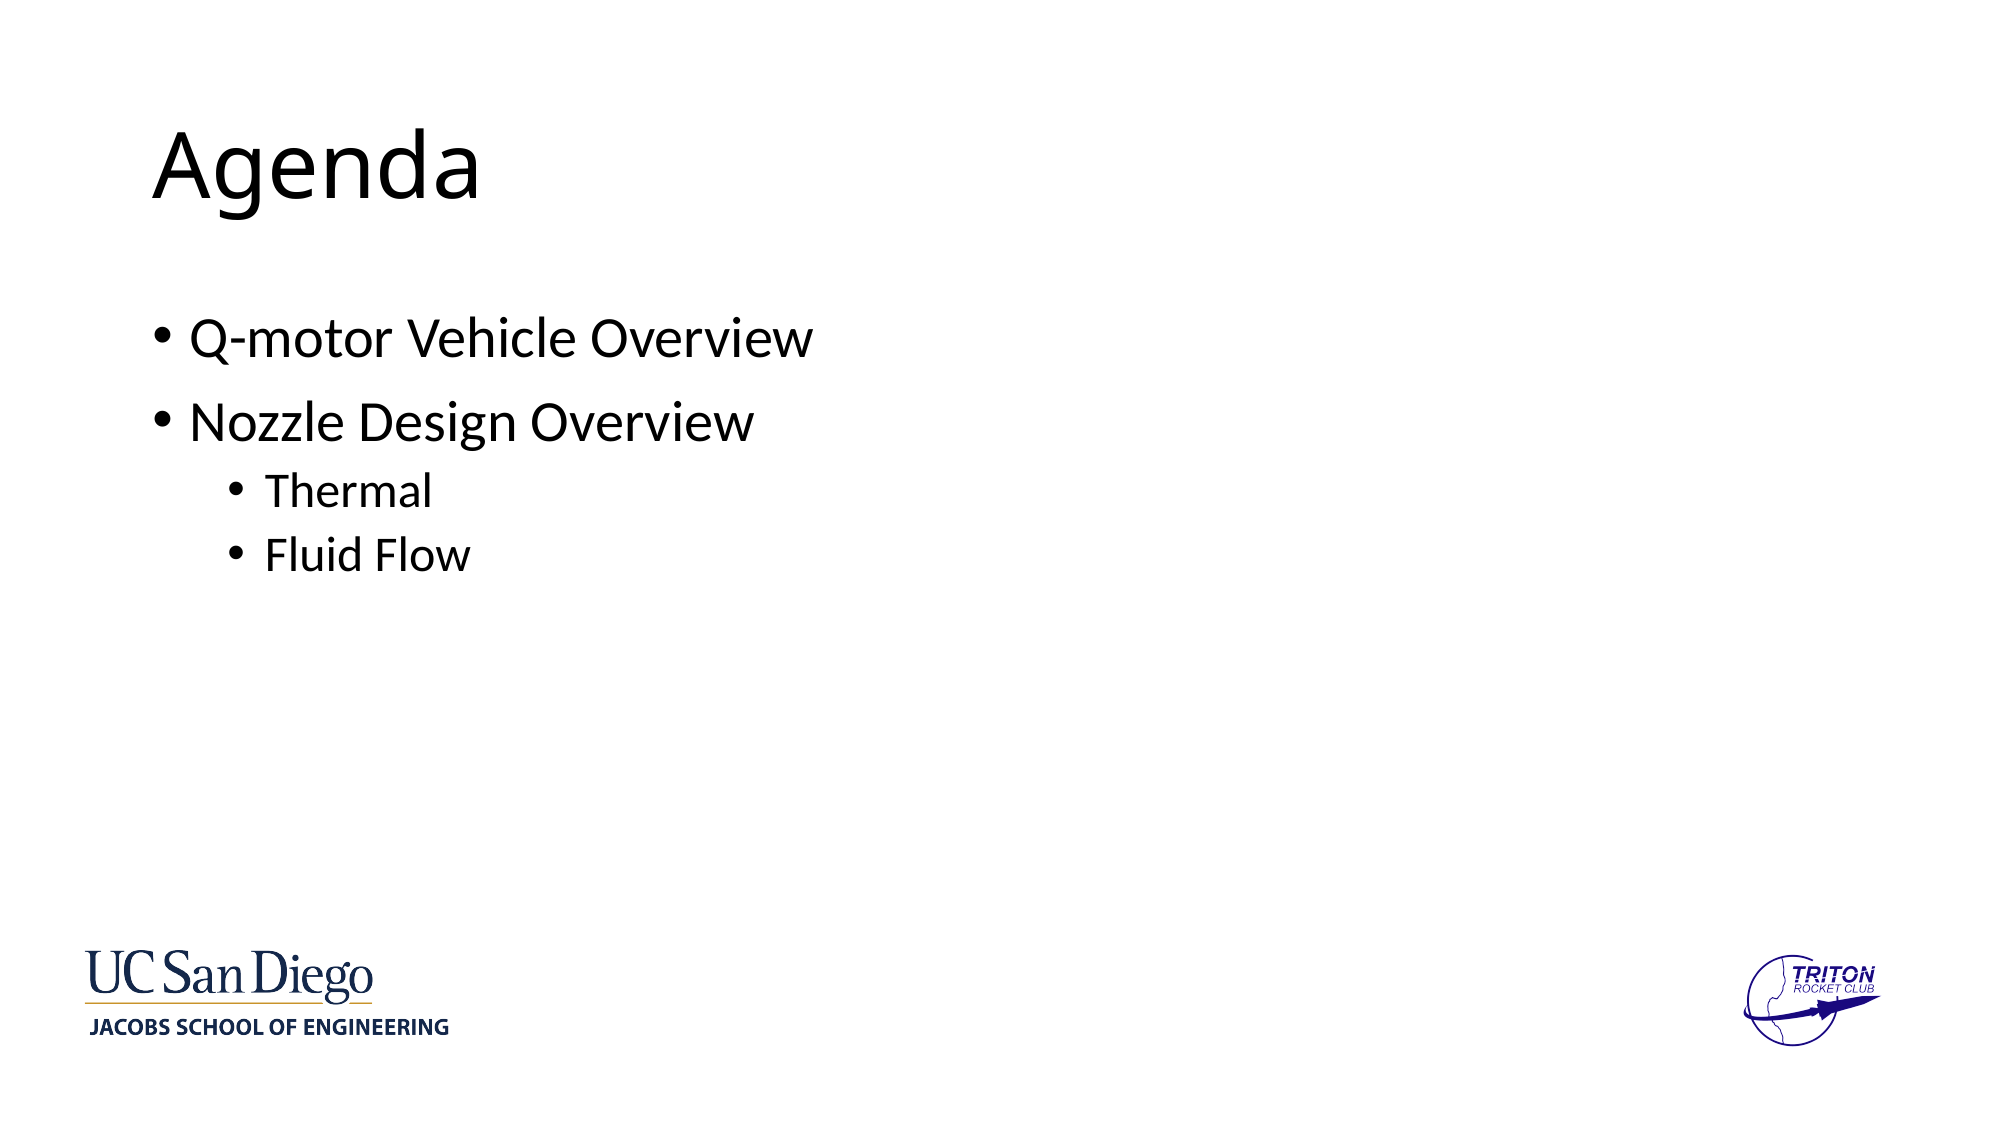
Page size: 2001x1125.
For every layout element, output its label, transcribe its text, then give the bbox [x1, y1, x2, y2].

picture [1740, 928, 1885, 1073]
list Q-motor Vehicle Overview Nozzle Design Overview Thermal Fluid Flow [137, 299, 1863, 936]
title Agenda [137, 59, 1863, 278]
picture [84, 949, 449, 1036]
